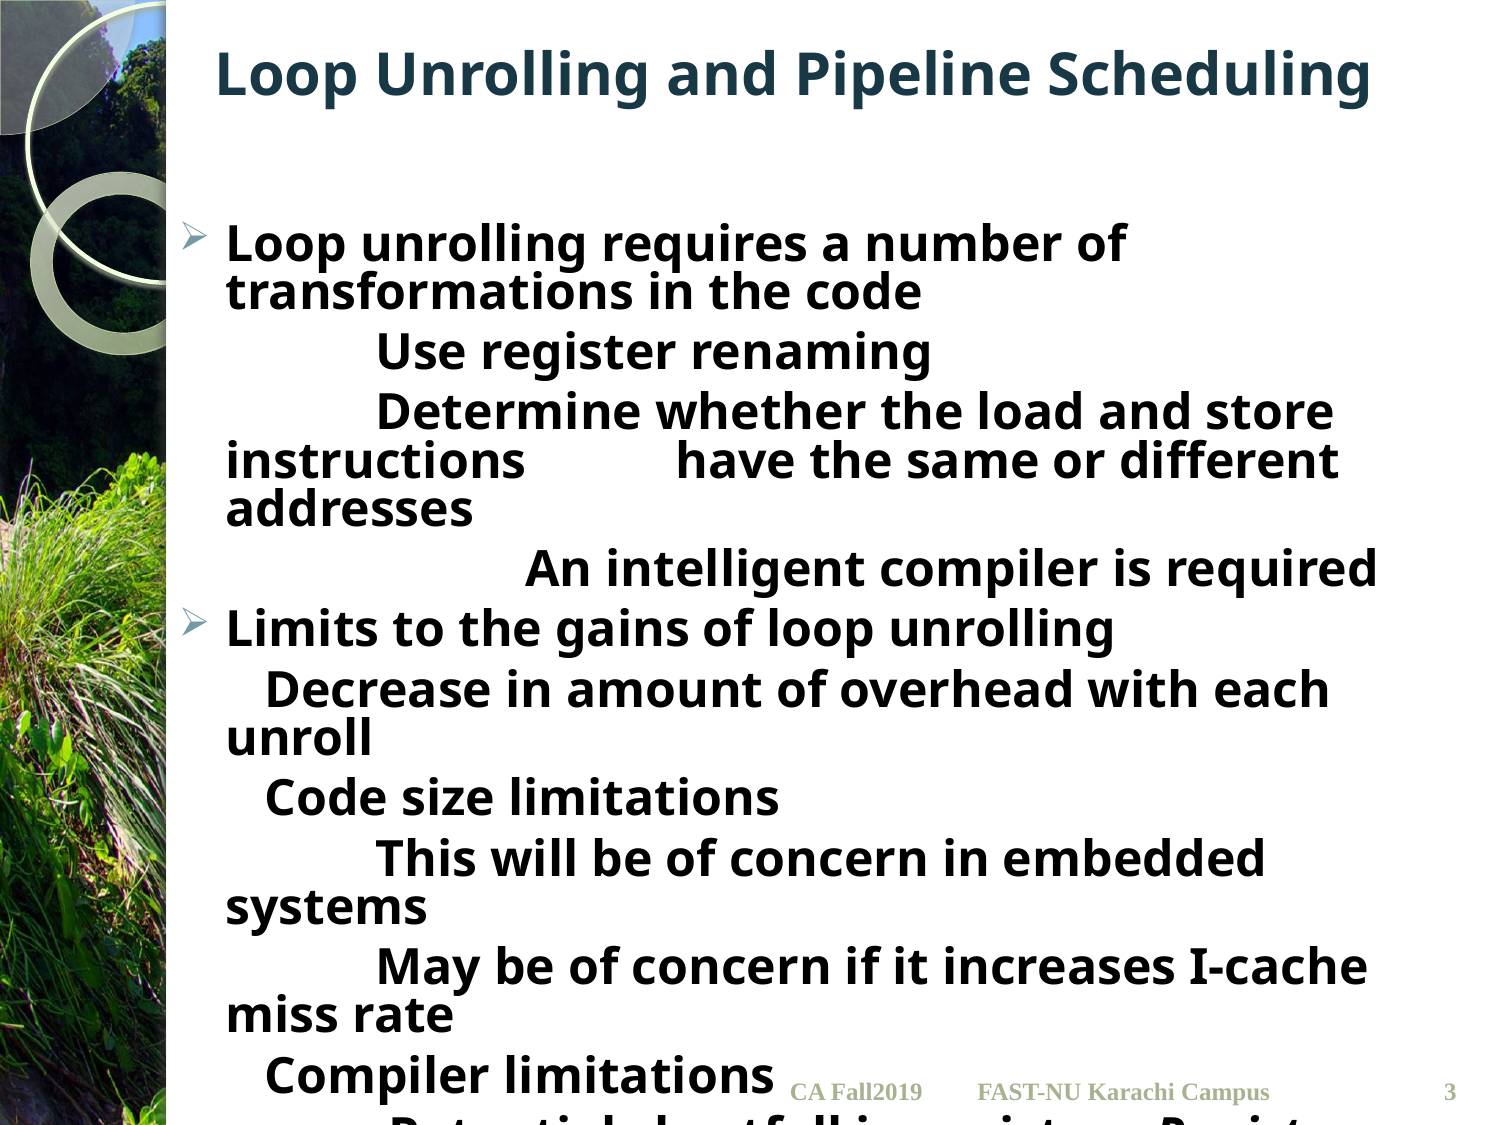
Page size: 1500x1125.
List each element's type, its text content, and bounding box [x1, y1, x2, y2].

picture [53, 241, 150, 332]
slide_number CA Fall2019 [587, 1051, 938, 1113]
slide_number 3 [1413, 1051, 1488, 1113]
title Loop Unrolling and Pipeline Scheduling [200, 0, 1475, 143]
picture [0, 134, 166, 1125]
picture [62, 195, 160, 279]
footer FAST-NU Karachi Campus [962, 1051, 1413, 1113]
picture [32, 13, 160, 207]
list Loop unrolling requires a number of transformations in the code Use register renaming Determine whether the load and store instructions have the same or different addresses An intelligent compiler is required Limits to the gains of loop unrolling Decrease in amount of overhead with each unroll Code size limitations This will be of concern in embedded systems May be of concern if it increases I-cache miss rate Compiler limitations Potential shortfall in registers-Register pressure [150, 215, 1489, 1051]
picture [136, 0, 166, 4]
